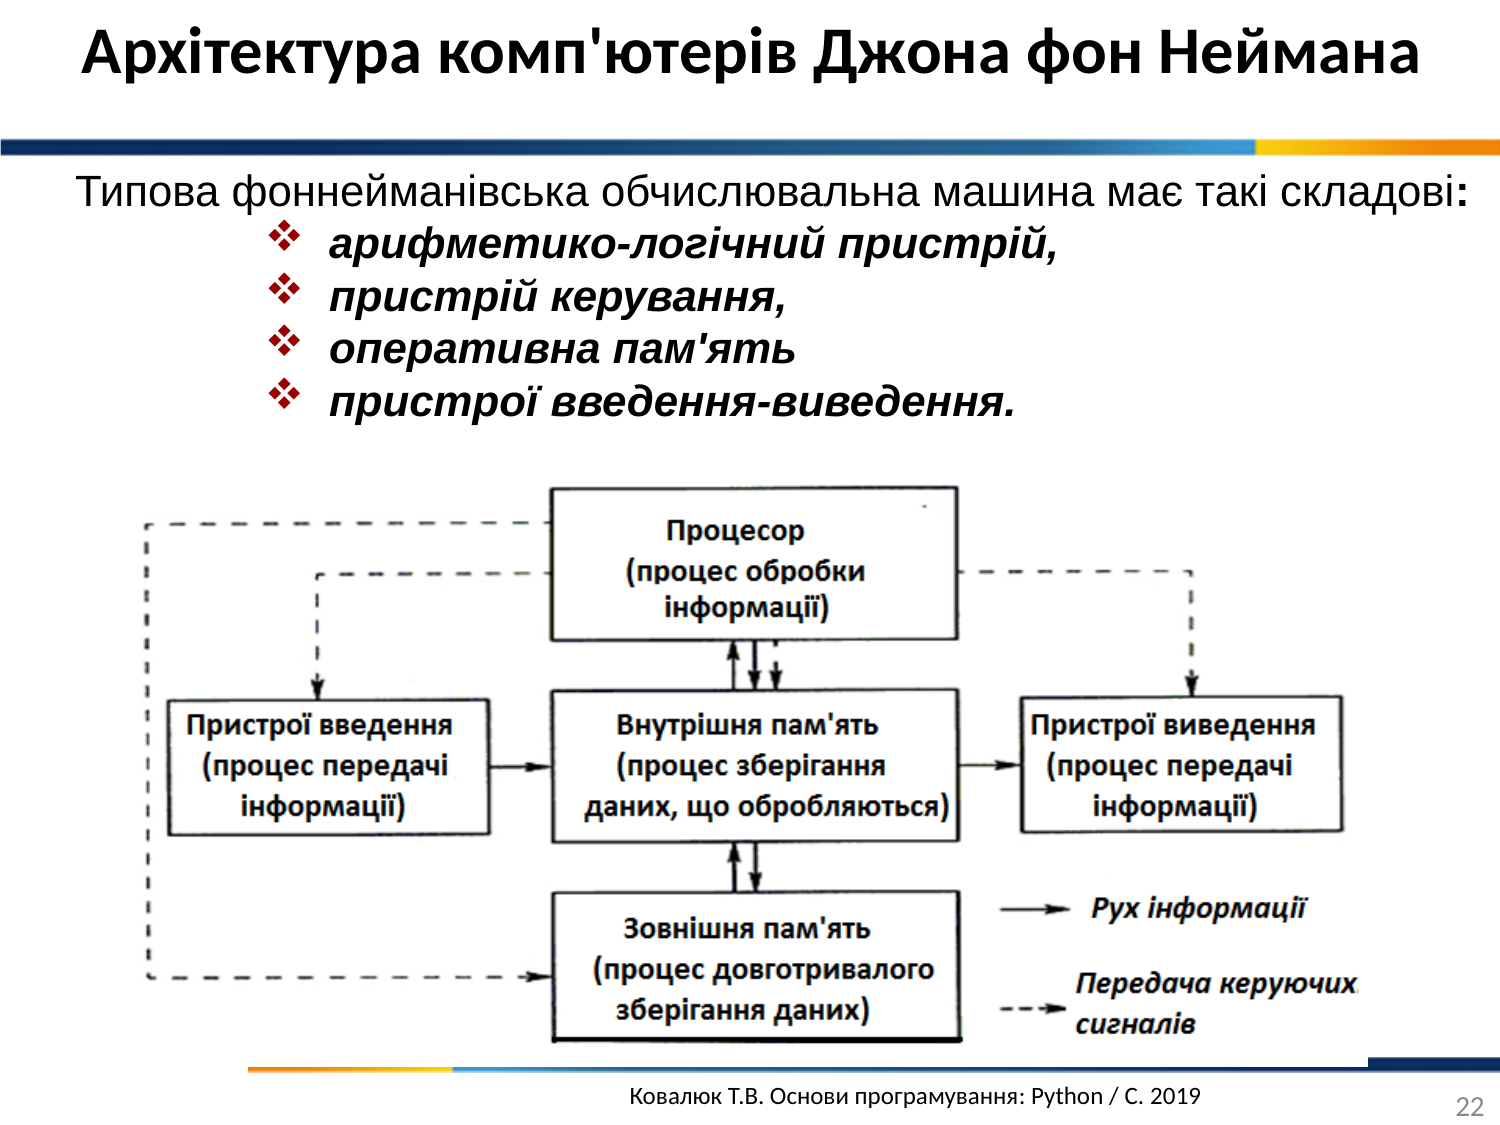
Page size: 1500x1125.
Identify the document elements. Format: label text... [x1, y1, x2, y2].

text_box Типова фоннейманівська обчислювальна машина має такі складові: арифметико-логічний пристрій, пристрій керування, оперативна пам'ять пристрої введення-виведення. [60, 155, 1497, 433]
picture [136, 481, 1500, 1073]
slide_number 22 [1428, 1083, 1500, 1125]
text_box Архітектура комп'ютерів Джона фон Неймана [0, 0, 1500, 95]
picture [2, 139, 1500, 155]
